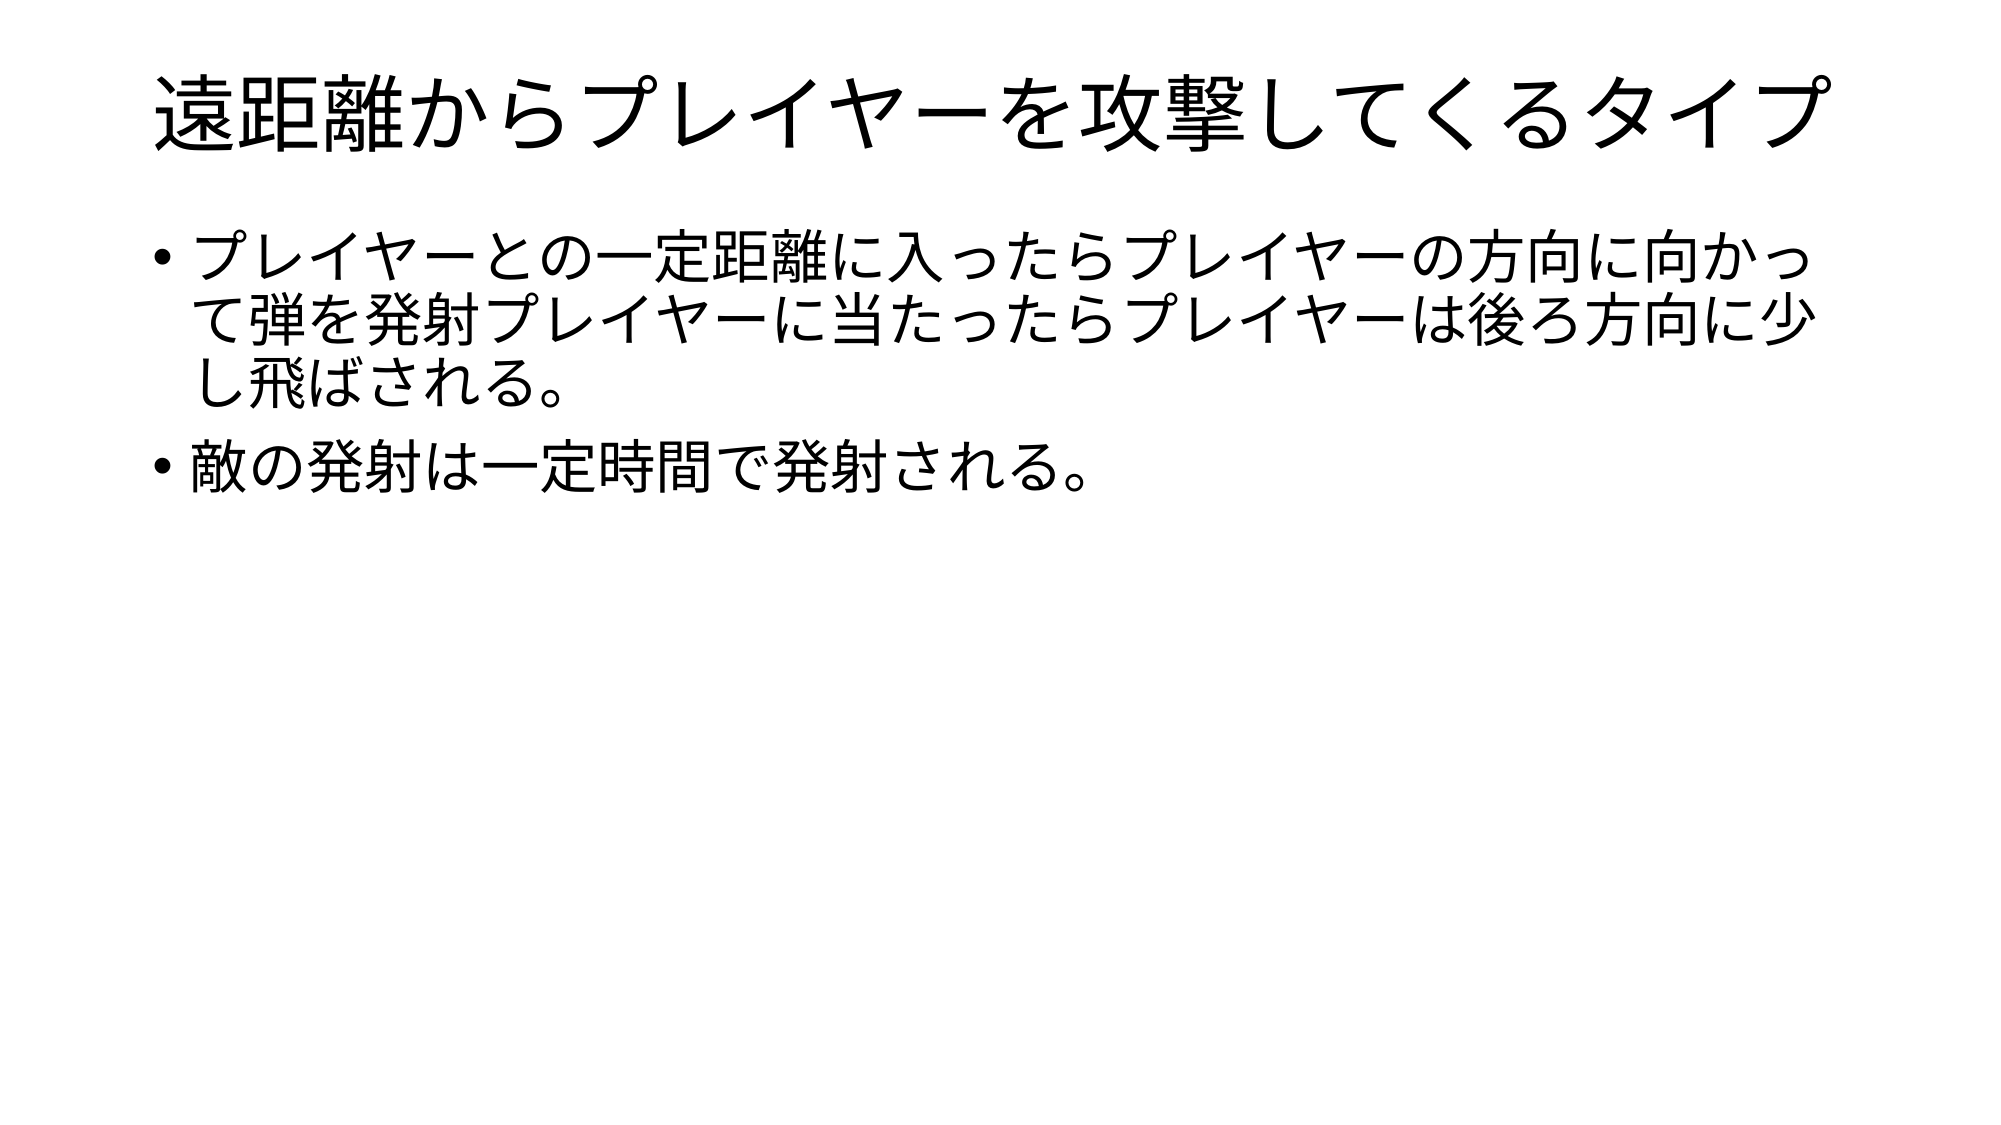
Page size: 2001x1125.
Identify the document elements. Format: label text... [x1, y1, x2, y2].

title 遠距離からプレイヤーを攻撃してくるタイプ [137, 59, 1863, 220]
list プレイヤーとの一定距離に入ったらプレイヤーの方向に向かって弾を発射プレイヤーに当たったらプレイヤーは後ろ方向に少し飛ばされる。 敵の発射は一定時間で発射される。 [137, 220, 1863, 935]
